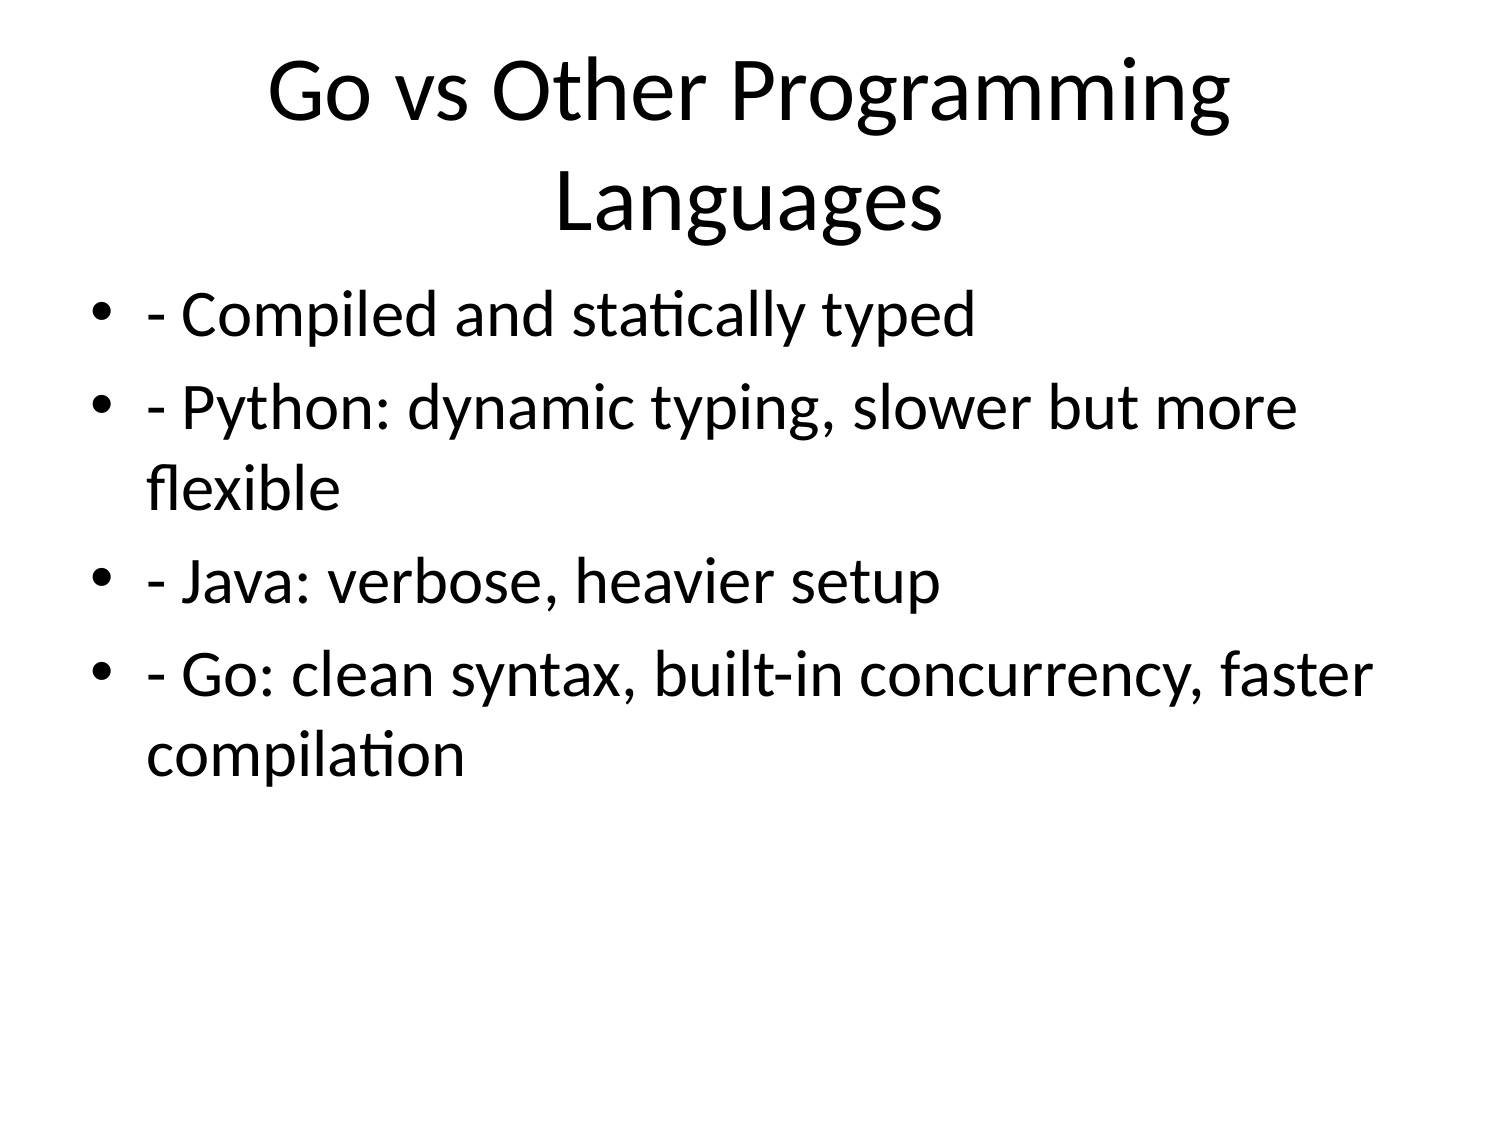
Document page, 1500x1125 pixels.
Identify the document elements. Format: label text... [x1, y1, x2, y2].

title Go vs Other Programming Languages [75, 45, 1425, 233]
list - Compiled and statically typed - Python: dynamic typing, slower but more flexible - Java: verbose, heavier setup - Go: clean syntax, built-in concurrency, faster compilation [75, 262, 1425, 1005]
